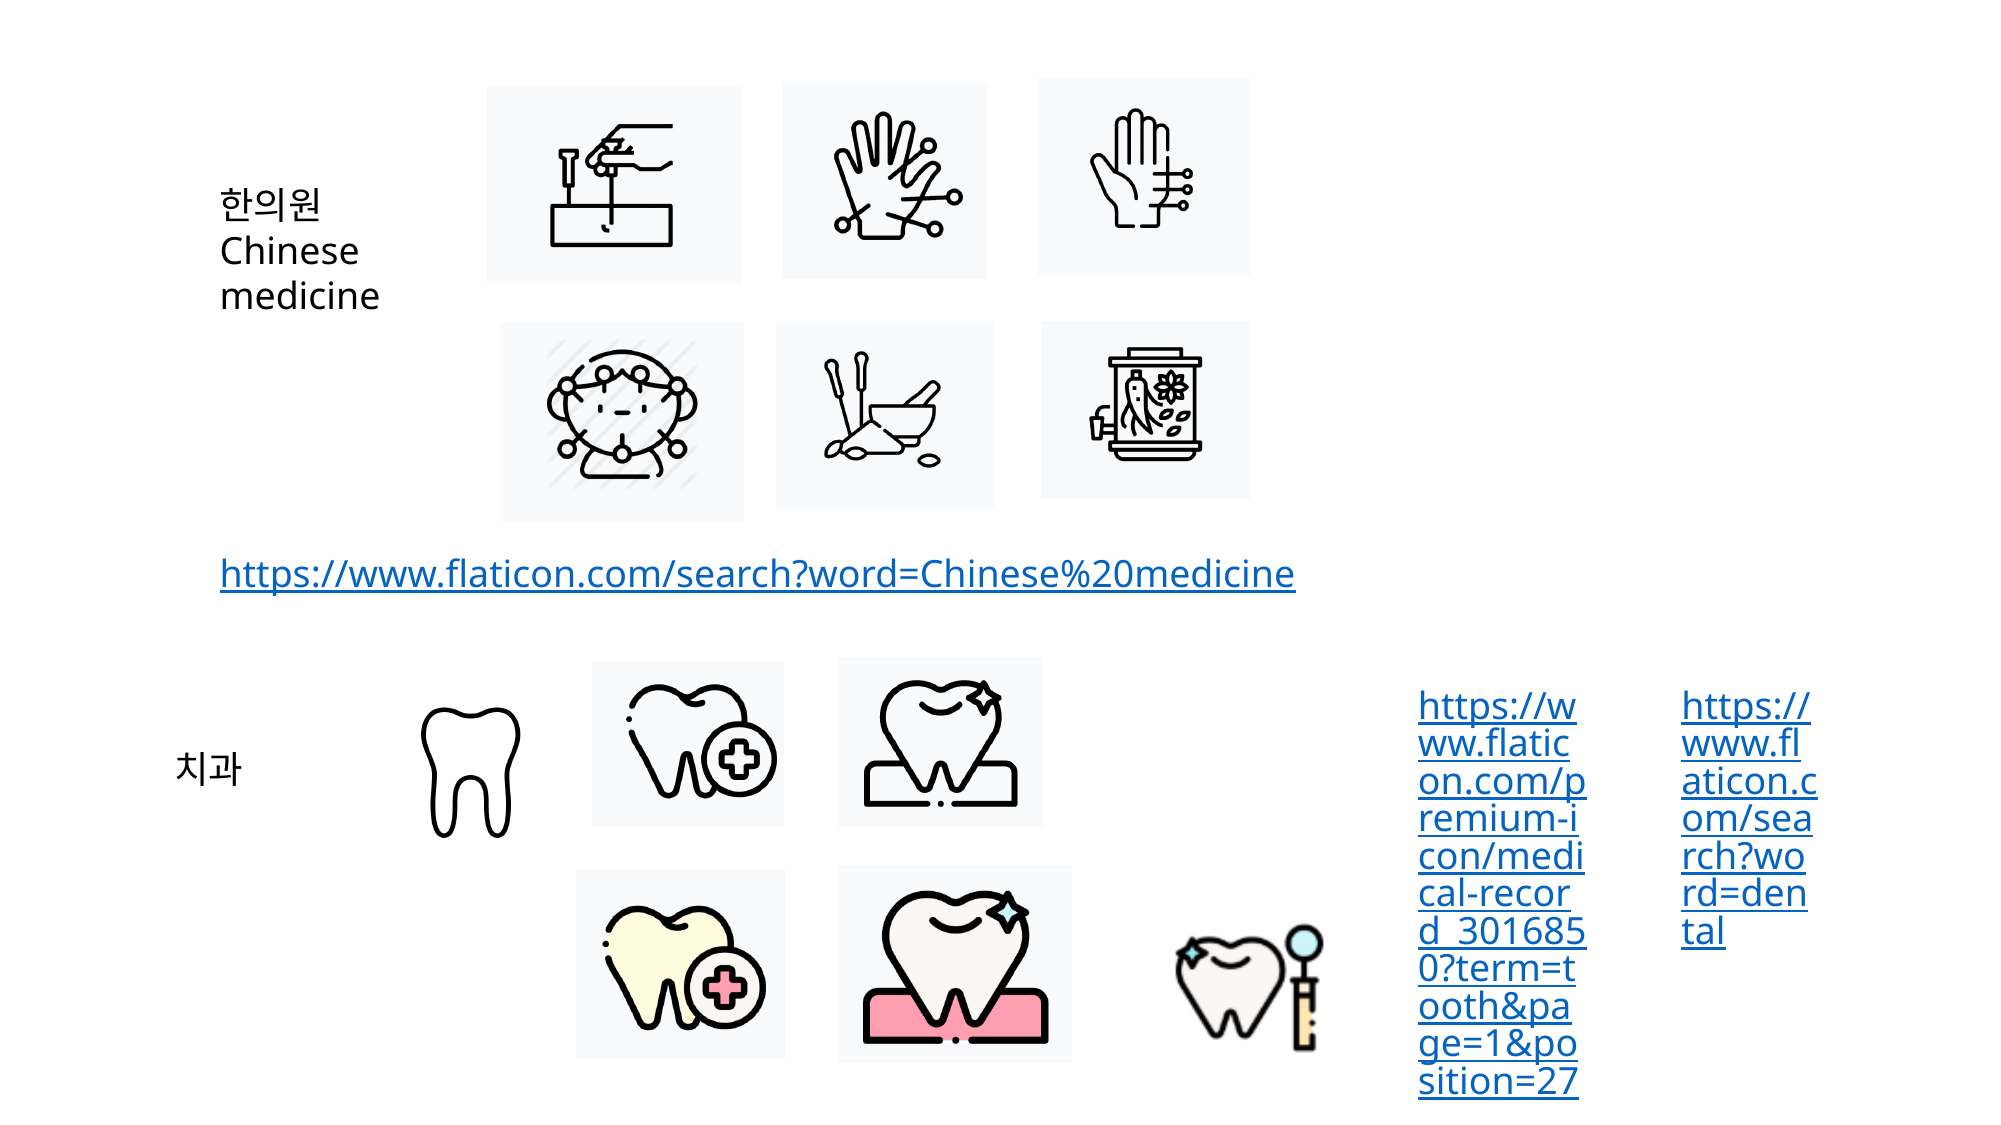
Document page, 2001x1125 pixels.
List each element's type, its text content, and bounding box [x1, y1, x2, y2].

text_box https://www.flaticon.com/search?word=dental [1666, 674, 1835, 740]
picture [592, 661, 784, 827]
picture [838, 657, 1043, 827]
picture [776, 322, 994, 509]
picture [783, 83, 987, 279]
picture [1145, 887, 1366, 1093]
picture [1038, 79, 1250, 276]
picture [500, 322, 744, 521]
text_box 치과 [159, 738, 369, 799]
text_box 한의원 Chinese medicine [204, 174, 415, 325]
picture [1041, 321, 1250, 499]
text_box https://www.flaticon.com/premium-icon/medical-record_3016850?term=tooth&page=1&position=27 [1403, 674, 1602, 740]
picture [838, 865, 1072, 1063]
picture [395, 697, 546, 848]
text_box https://www.flaticon.com/search?word=Chinese%20medicine [204, 542, 1334, 608]
picture [487, 87, 742, 284]
picture [576, 869, 785, 1059]
